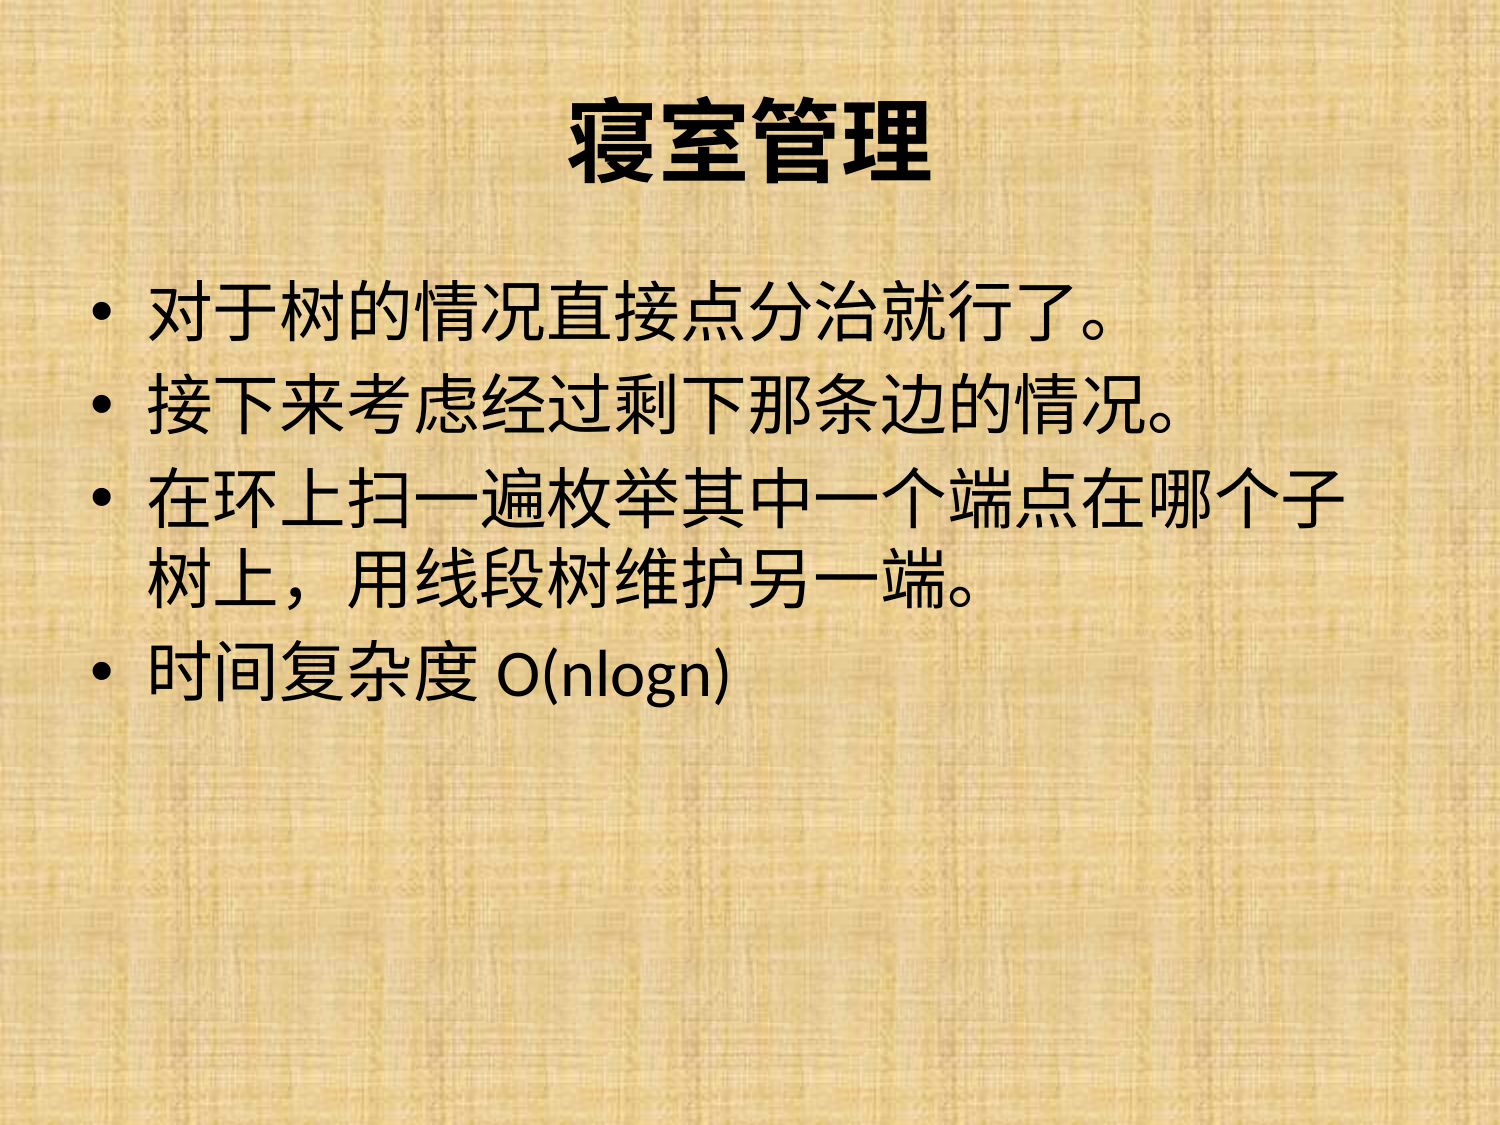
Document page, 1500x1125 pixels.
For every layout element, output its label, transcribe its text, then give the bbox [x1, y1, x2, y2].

title 寝室管理 [75, 45, 1425, 233]
list 对于树的情况直接点分治就行了。 接下来考虑经过剩下那条边的情况。 在环上扫一遍枚举其中一个端点在哪个子树上，用线段树维护另一端。 时间复杂度O(nlogn) [75, 262, 1425, 1005]
picture [0, 0, 1500, 1125]
